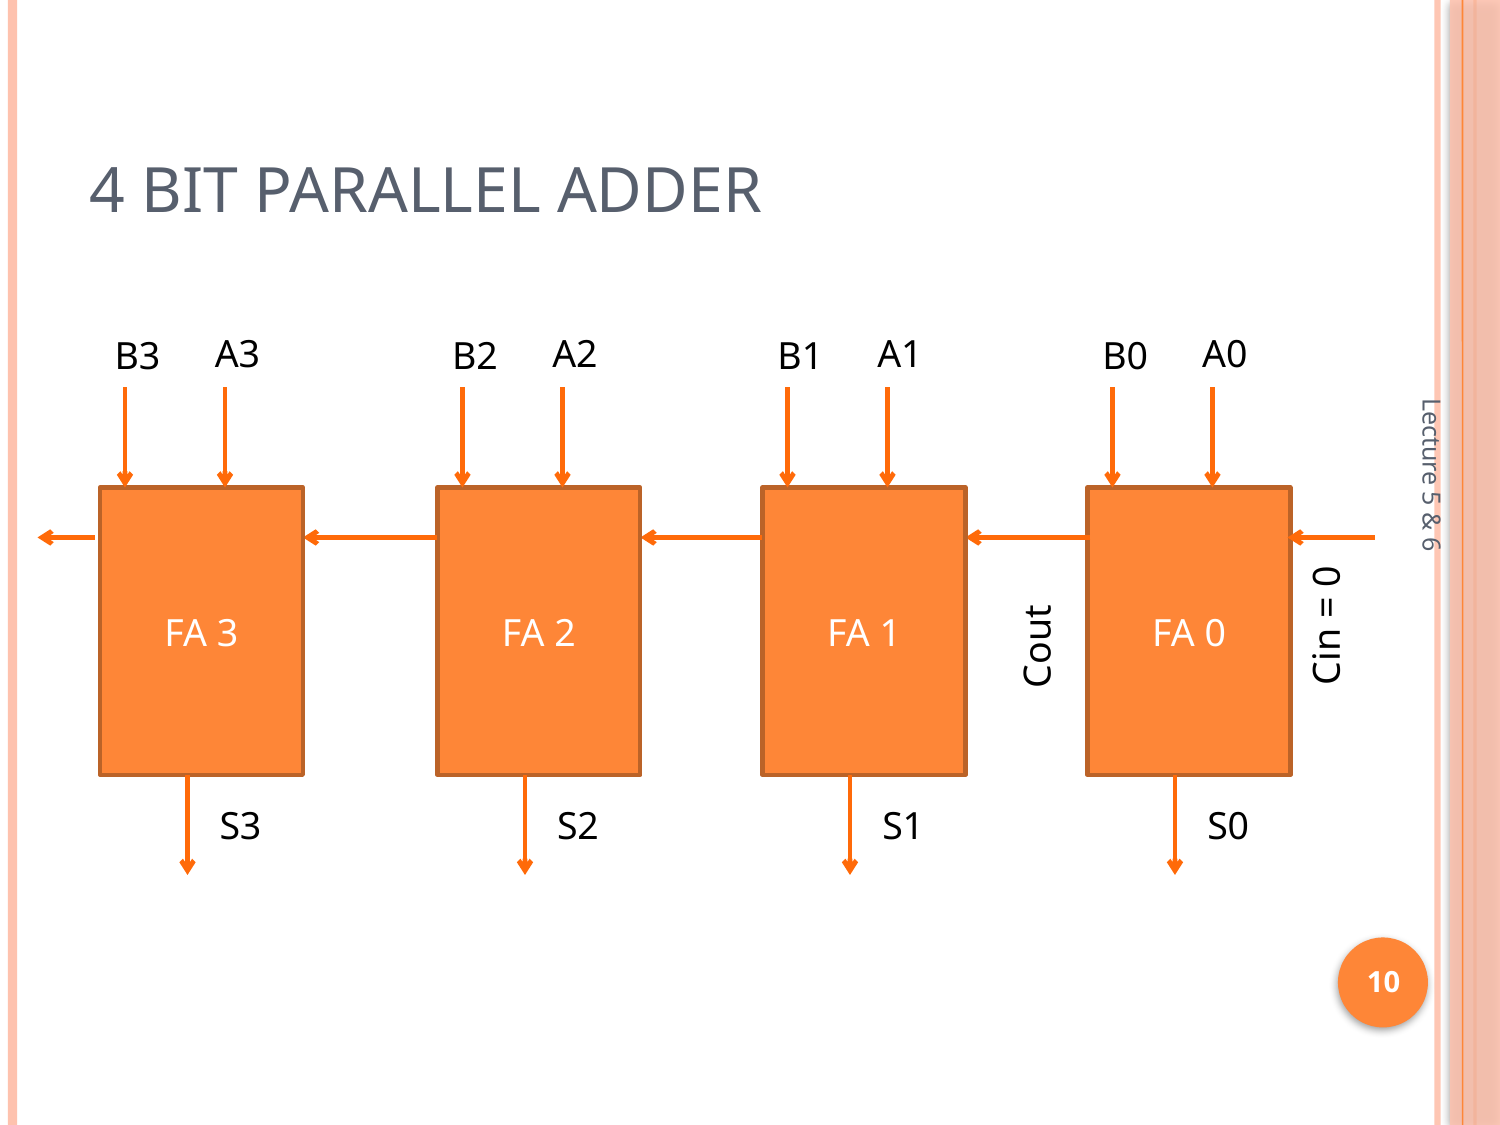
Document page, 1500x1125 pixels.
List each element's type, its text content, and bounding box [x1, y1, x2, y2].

text_box A0 [1187, 322, 1282, 383]
text_box A3 [199, 322, 294, 383]
text_box FA 3 [98, 485, 305, 777]
text_box FA 1 [760, 485, 968, 777]
text_box S1 [867, 794, 1030, 855]
slide_number 10 [1333, 940, 1434, 1027]
text_box A1 [862, 322, 957, 383]
text_box Cin = 0 [1294, 547, 1371, 700]
title 4 bit Parallel Adder [75, 45, 1300, 233]
footer Lecture 5 & 6 [1402, 383, 1463, 909]
text_box Cout [1005, 559, 1082, 703]
text_box B0 [1087, 324, 1175, 385]
text_box A2 [537, 322, 632, 383]
text_box S0 [1192, 794, 1355, 855]
text_box B3 [99, 324, 188, 385]
text_box B2 [437, 324, 525, 385]
text_box FA 0 [1085, 485, 1293, 777]
text_box FA 2 [435, 485, 642, 777]
text_box B1 [762, 324, 850, 385]
text_box S3 [204, 794, 368, 855]
text_box S2 [542, 794, 705, 855]
